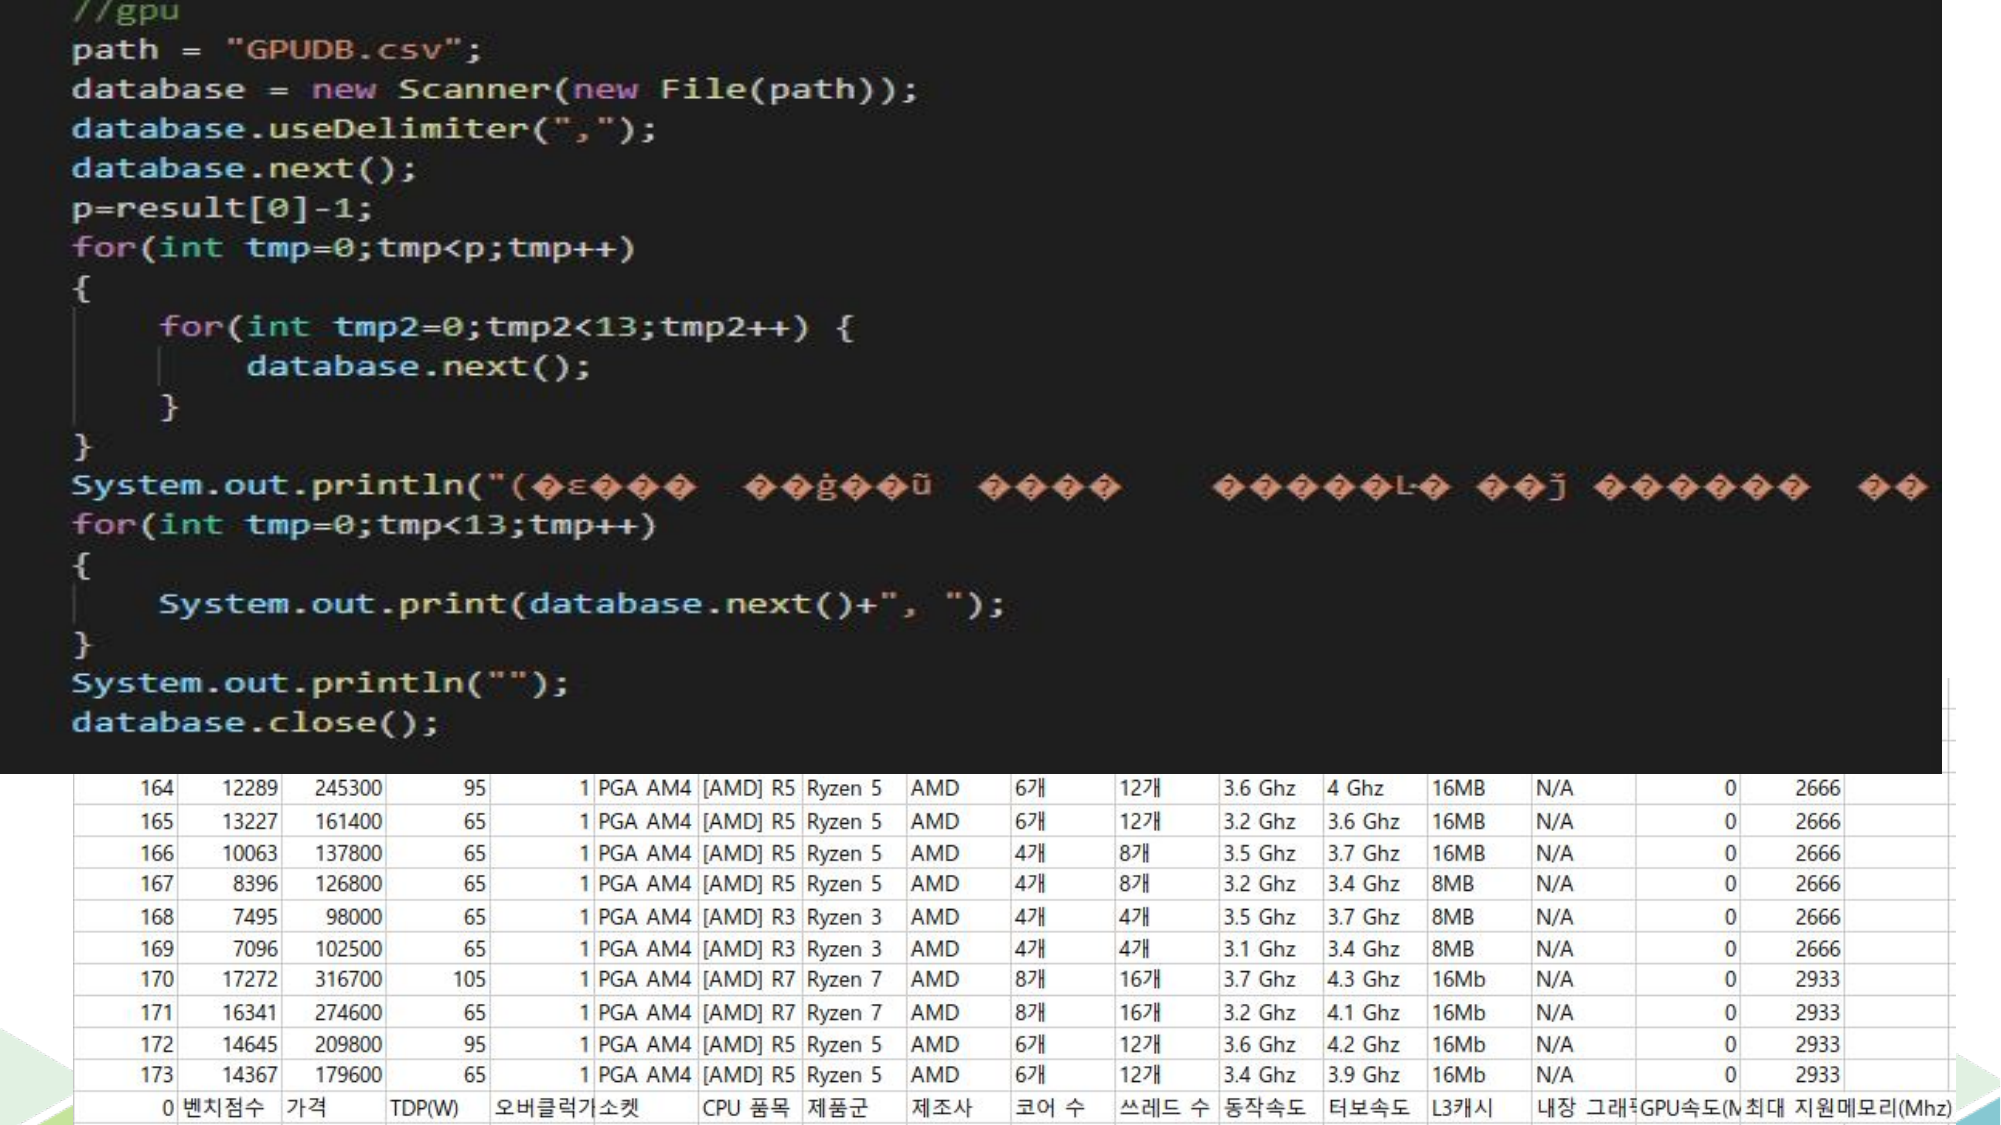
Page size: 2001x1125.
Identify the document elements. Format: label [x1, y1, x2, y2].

list [73, 678, 1956, 1125]
picture [0, 0, 2001, 1125]
